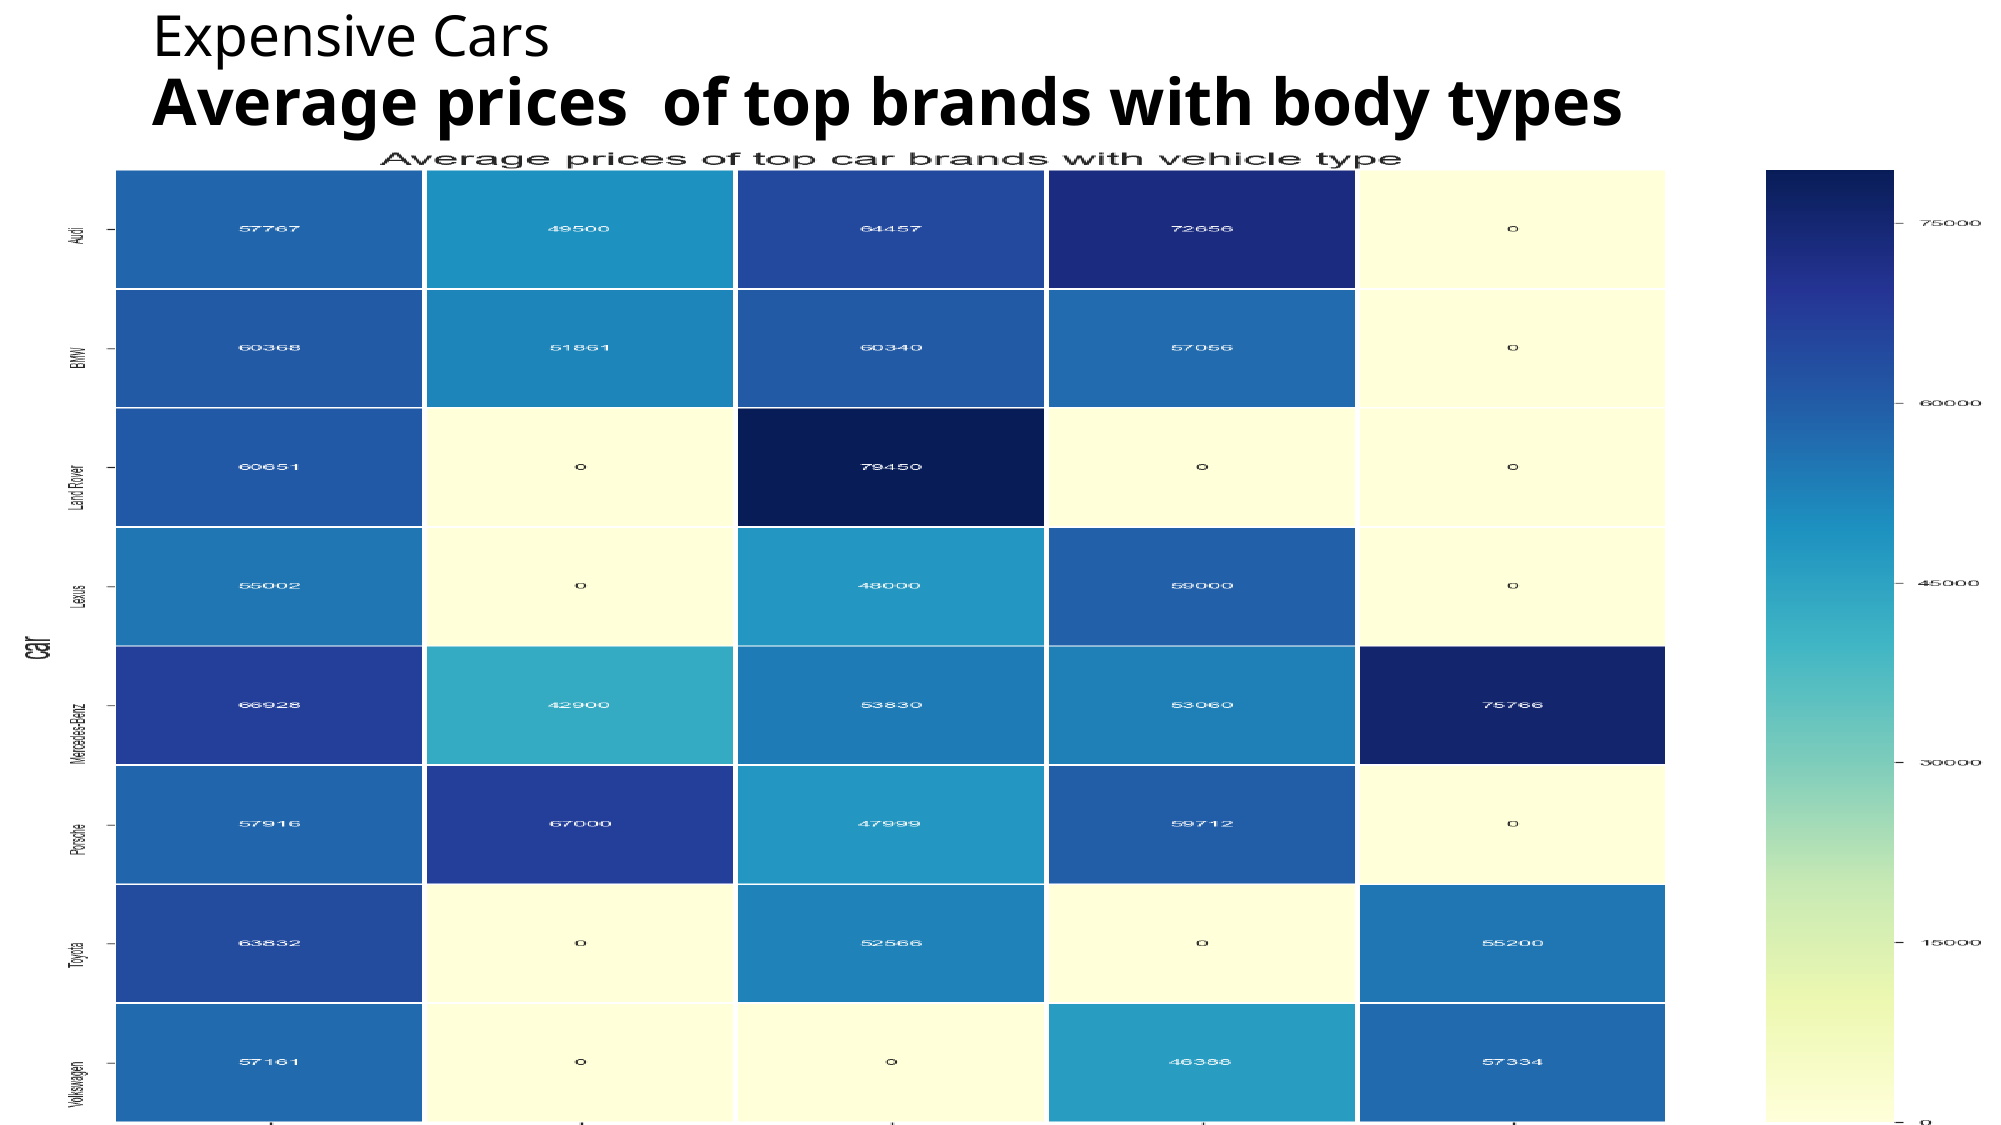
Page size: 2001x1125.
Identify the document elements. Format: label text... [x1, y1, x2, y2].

title Expensive Cars Average prices of top brands with body types [137, 0, 1863, 146]
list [0, 147, 2000, 1125]
